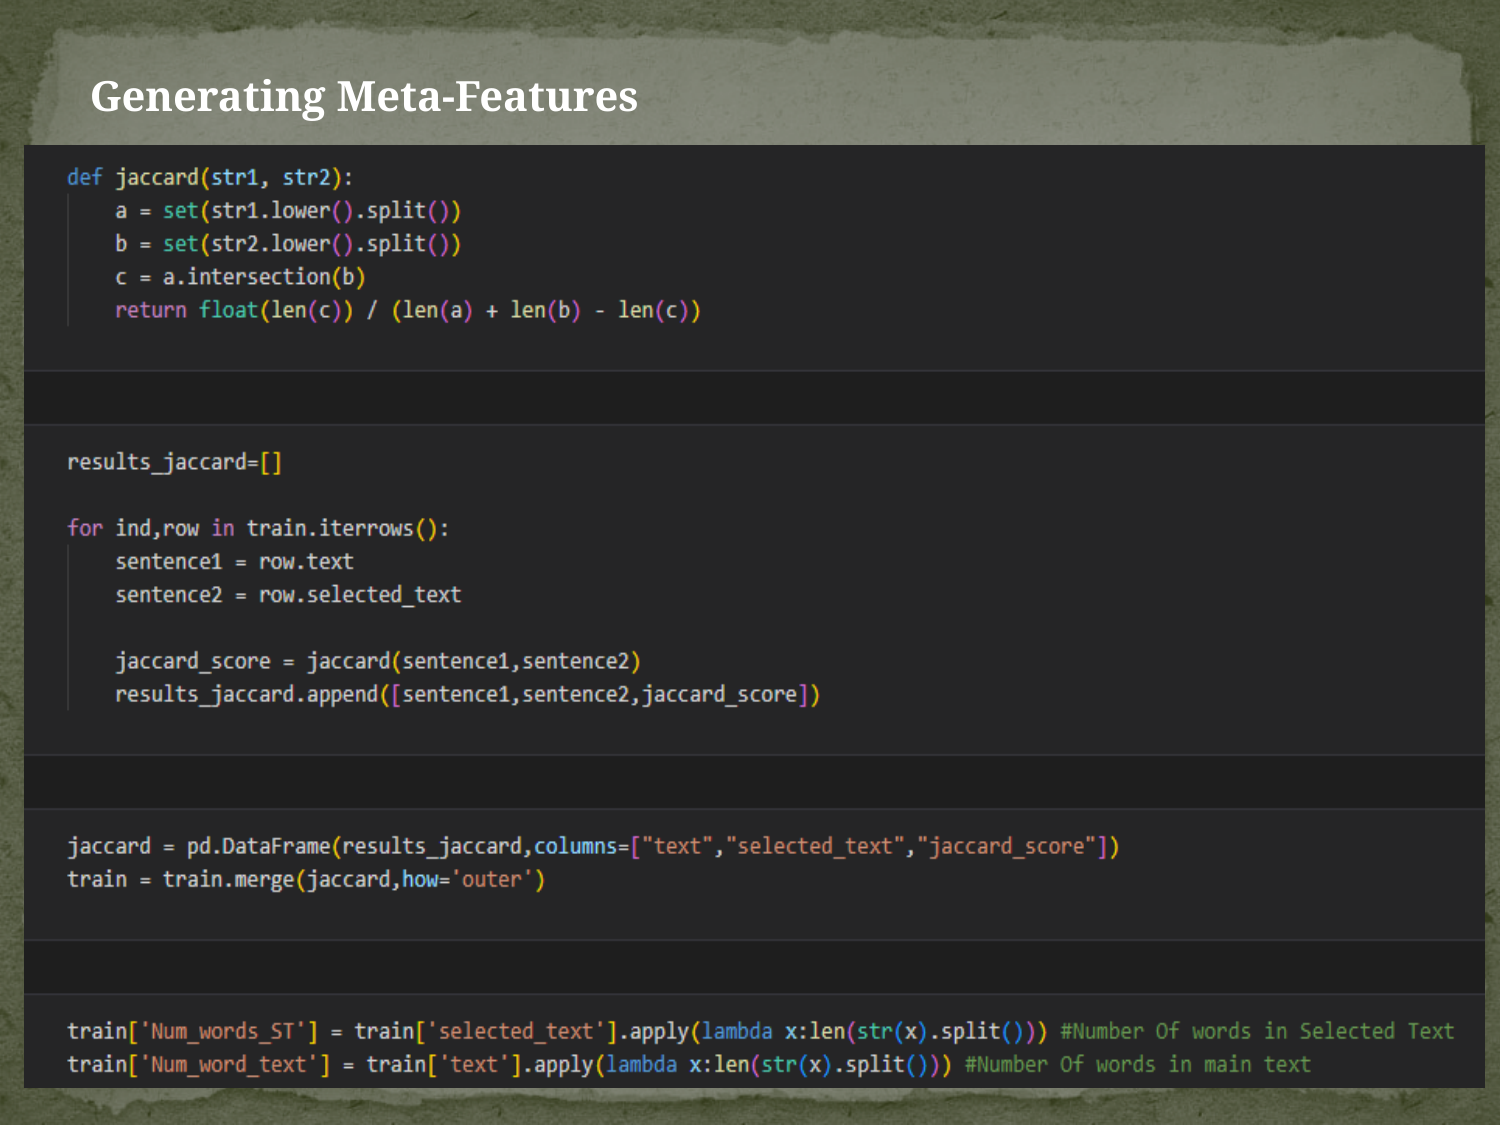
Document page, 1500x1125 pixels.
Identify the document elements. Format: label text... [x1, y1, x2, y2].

picture [24, 145, 1485, 1088]
text_box Generating Meta-Features [75, 62, 999, 128]
